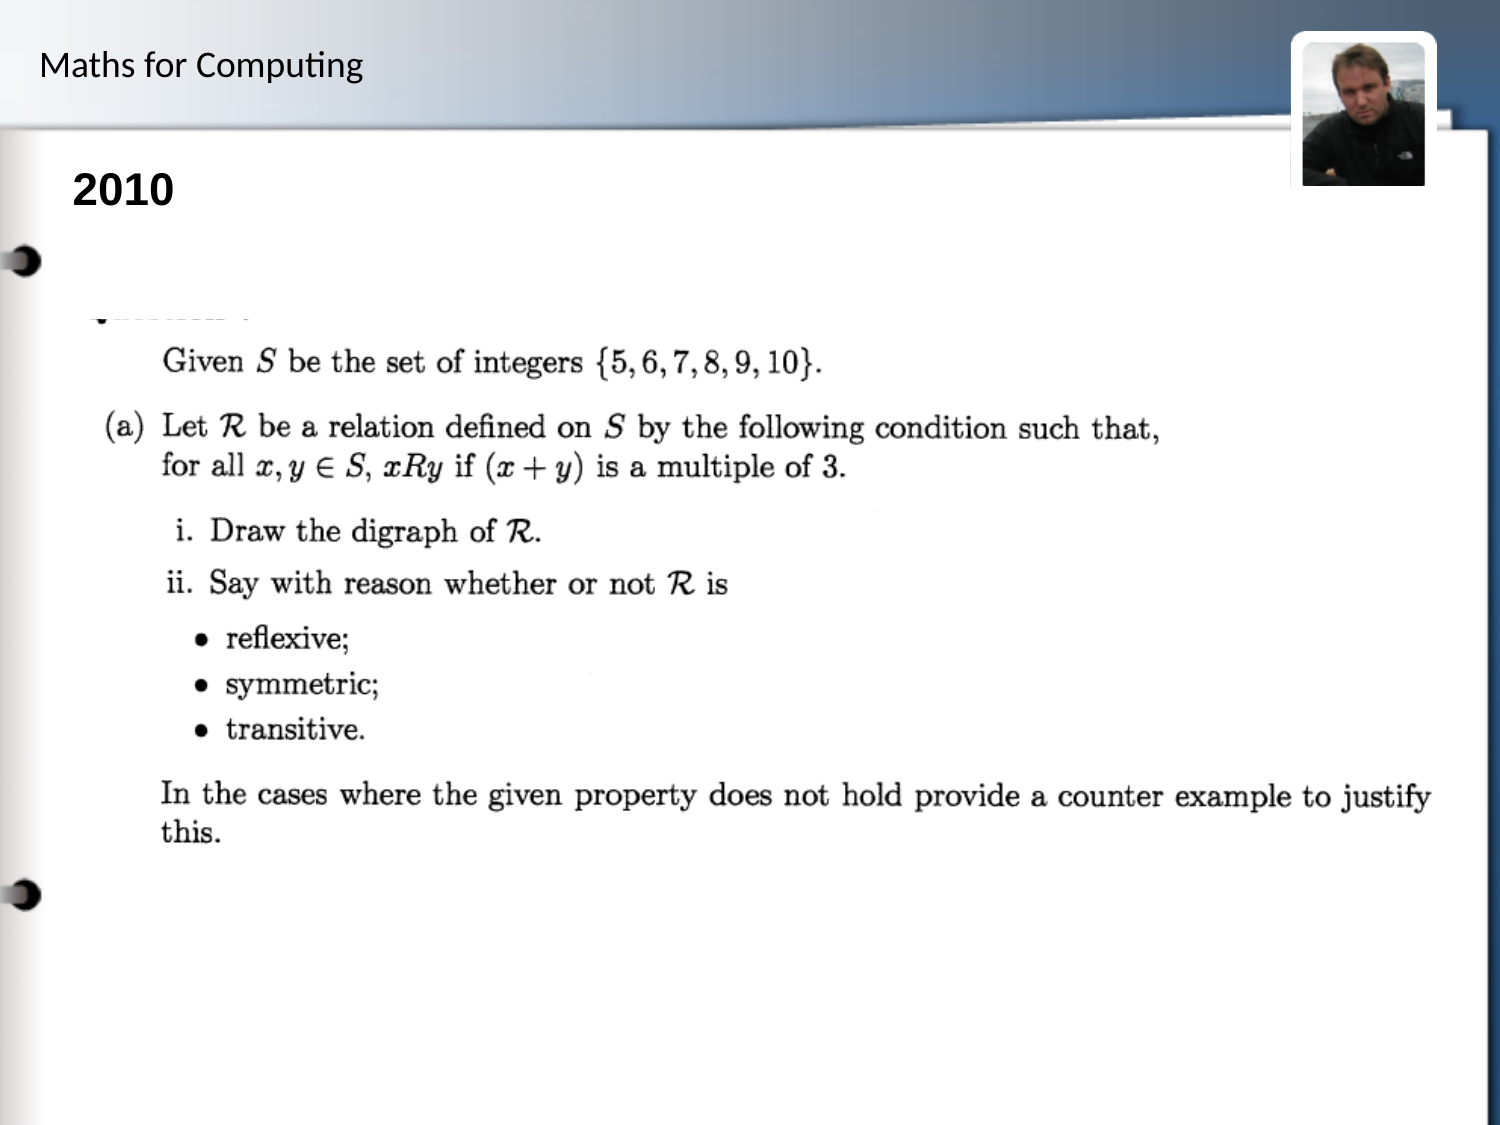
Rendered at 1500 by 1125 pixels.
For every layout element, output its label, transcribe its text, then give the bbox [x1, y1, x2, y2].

title 2010 [57, 152, 1276, 217]
picture [0, 0, 1500, 1125]
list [61, 319, 1435, 850]
